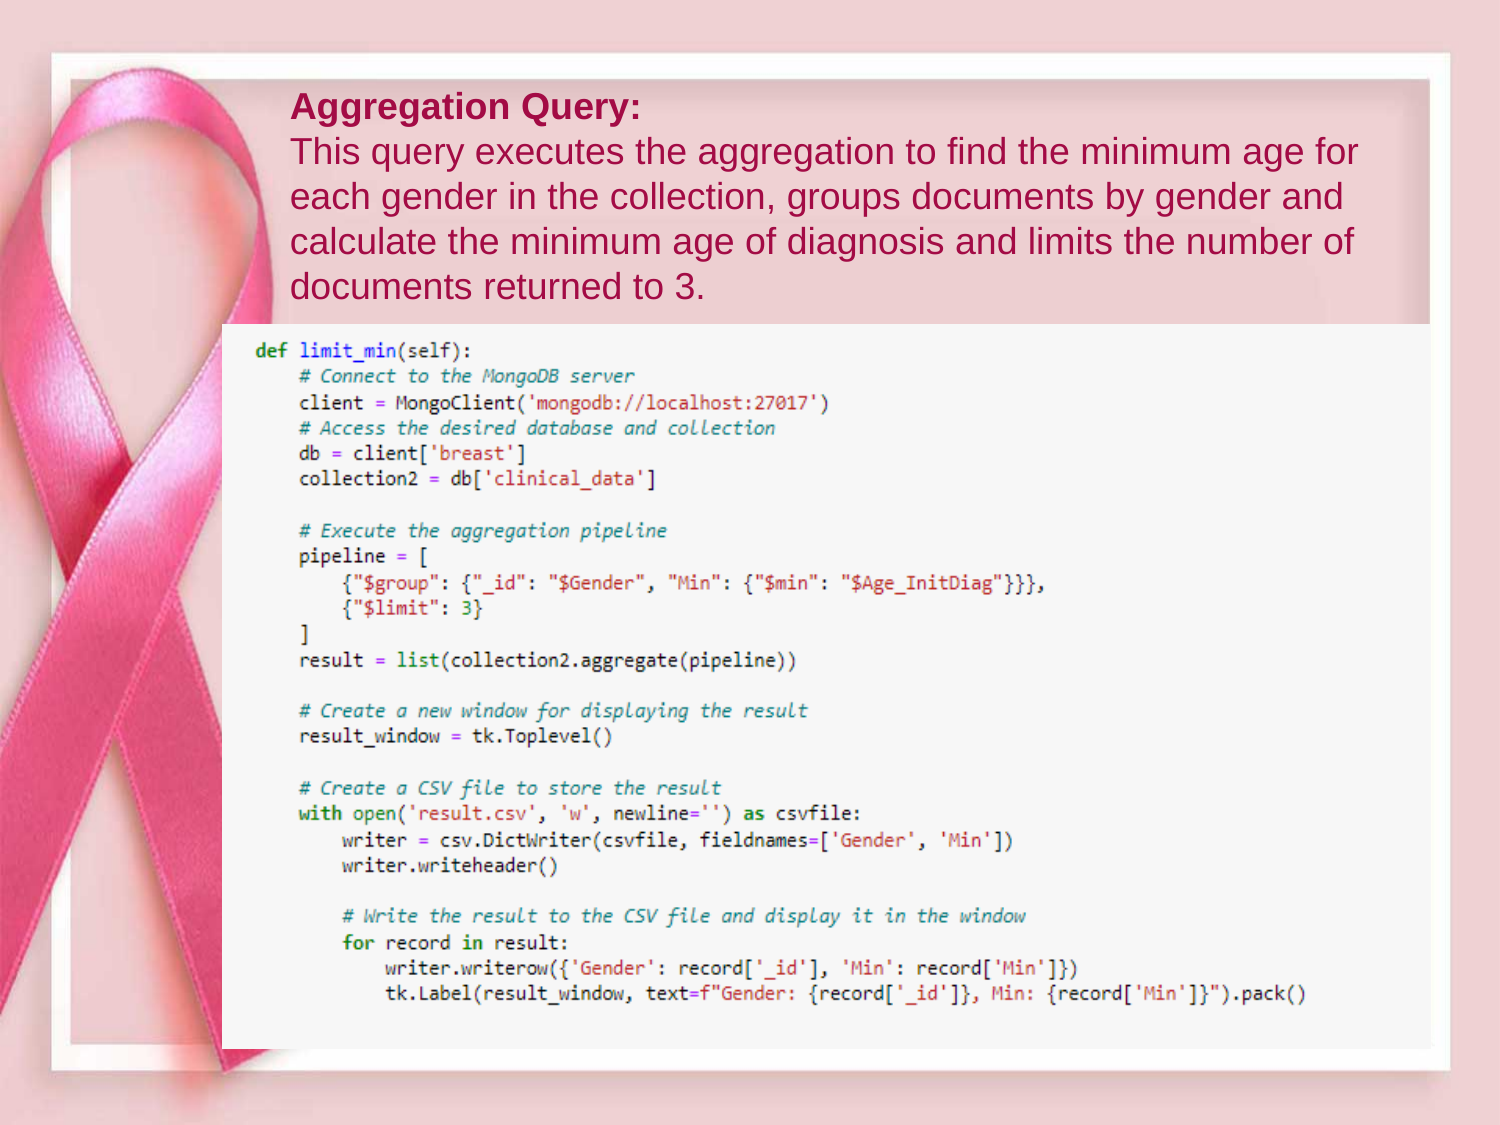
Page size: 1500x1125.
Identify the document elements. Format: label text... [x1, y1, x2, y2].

picture [0, 0, 1500, 1125]
text_box Aggregation Query: This query executes the aggregation to find the minimum age for each gender in the collection, groups documents by gender and calculate the minimum age of diagnosis and limits the number of documents returned to 3. [274, 74, 1425, 323]
